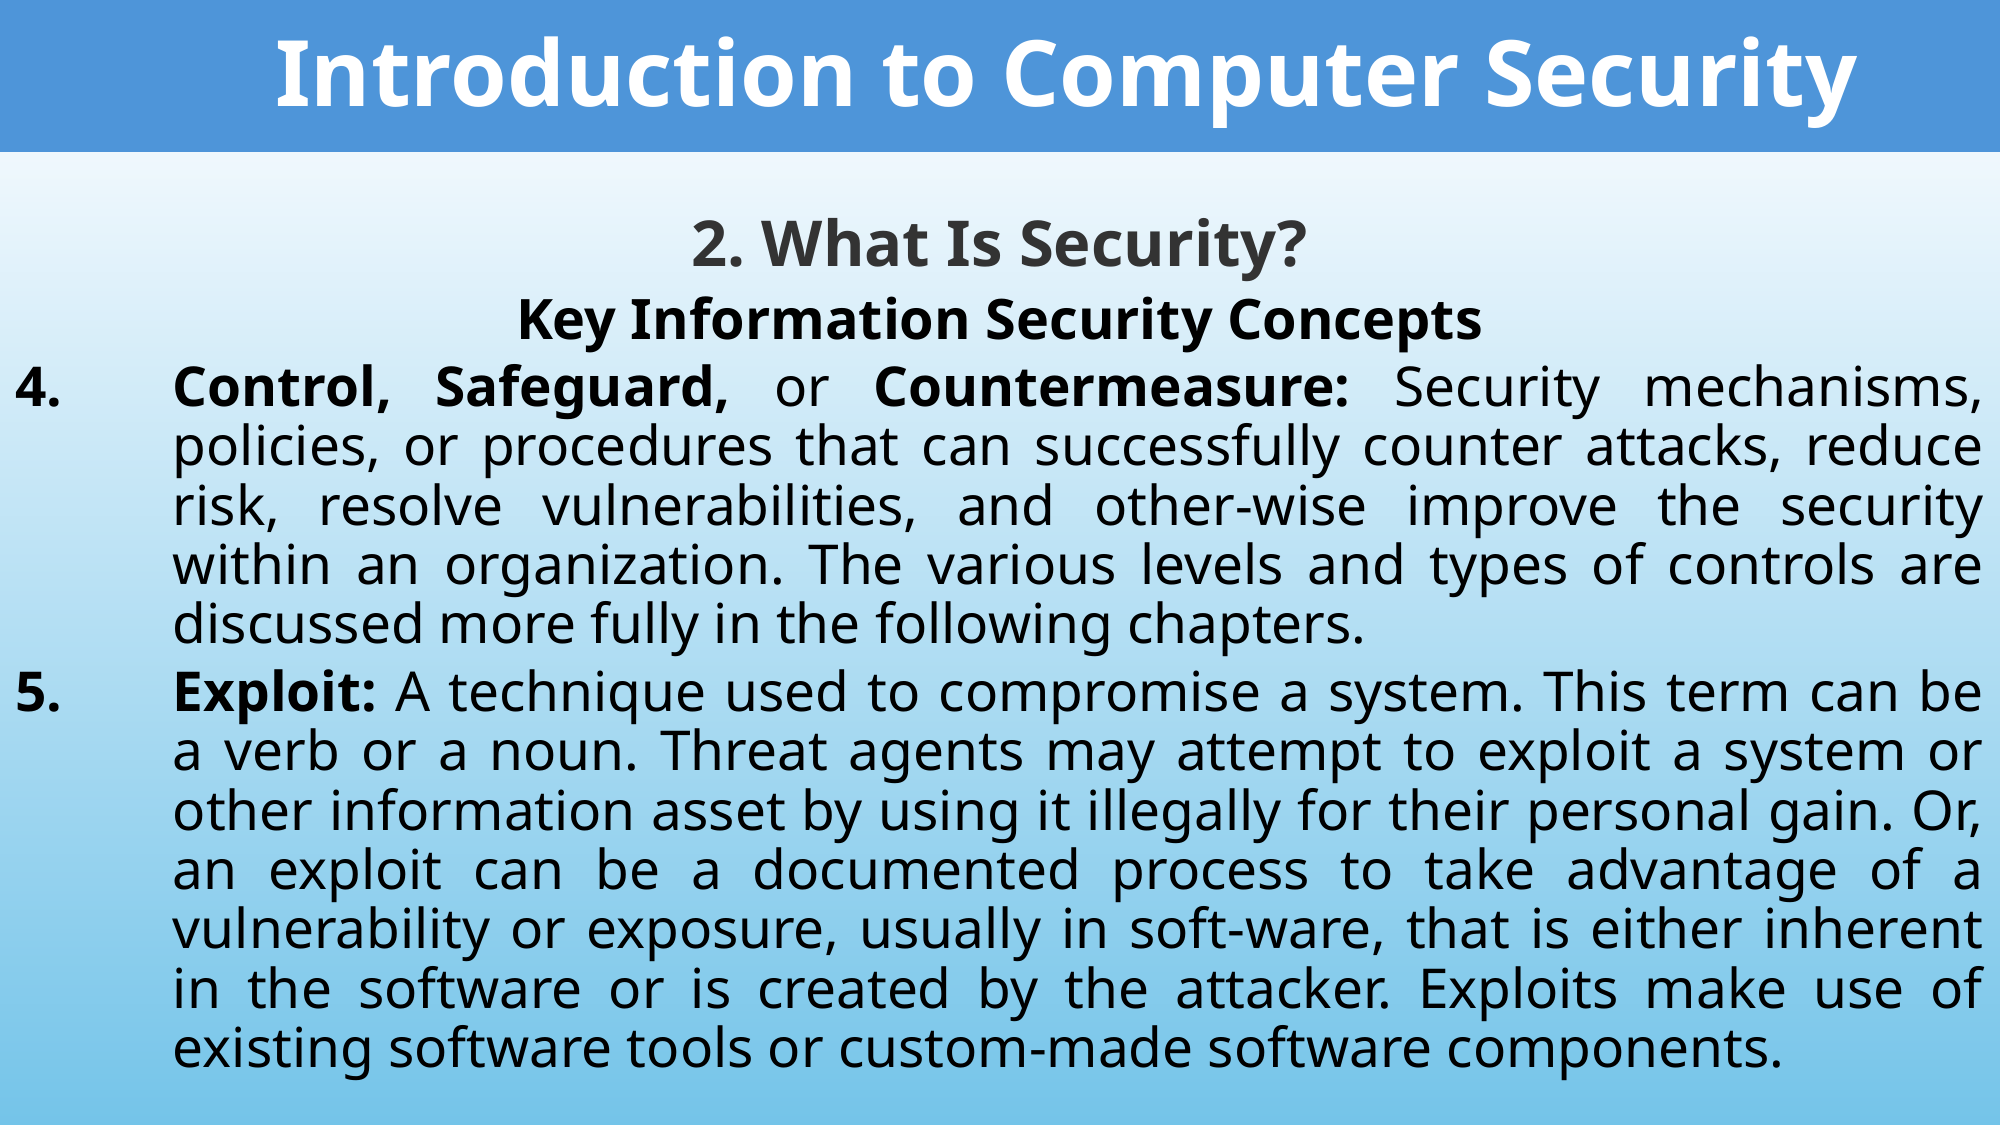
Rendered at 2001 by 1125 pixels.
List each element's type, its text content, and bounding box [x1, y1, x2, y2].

subtitle 2. What Is Security? Key Information Security Concepts Control, Safeguard, or Countermeasure: Security mechanisms, policies, or procedures that can successfully counter attacks, reduce risk, resolve vulnerabilities, and other-wise improve the security within an organization. The various levels and types of controls are discussed more fully in the following chapters. Exploit: A technique used to compromise a system. This term can be a verb or a noun. Threat agents may attempt to exploit a system or other information asset by using it illegally for their personal gain. Or, an exploit can be a documented process to take advantage of a vulnerability or exposure, usually in soft-ware, that is either inherent in the software or is created by the attacker. Exploits make use of existing software tools or custom-made software components. [0, 152, 2000, 1125]
text_box Introduction to Computer Security [58, 0, 2000, 133]
